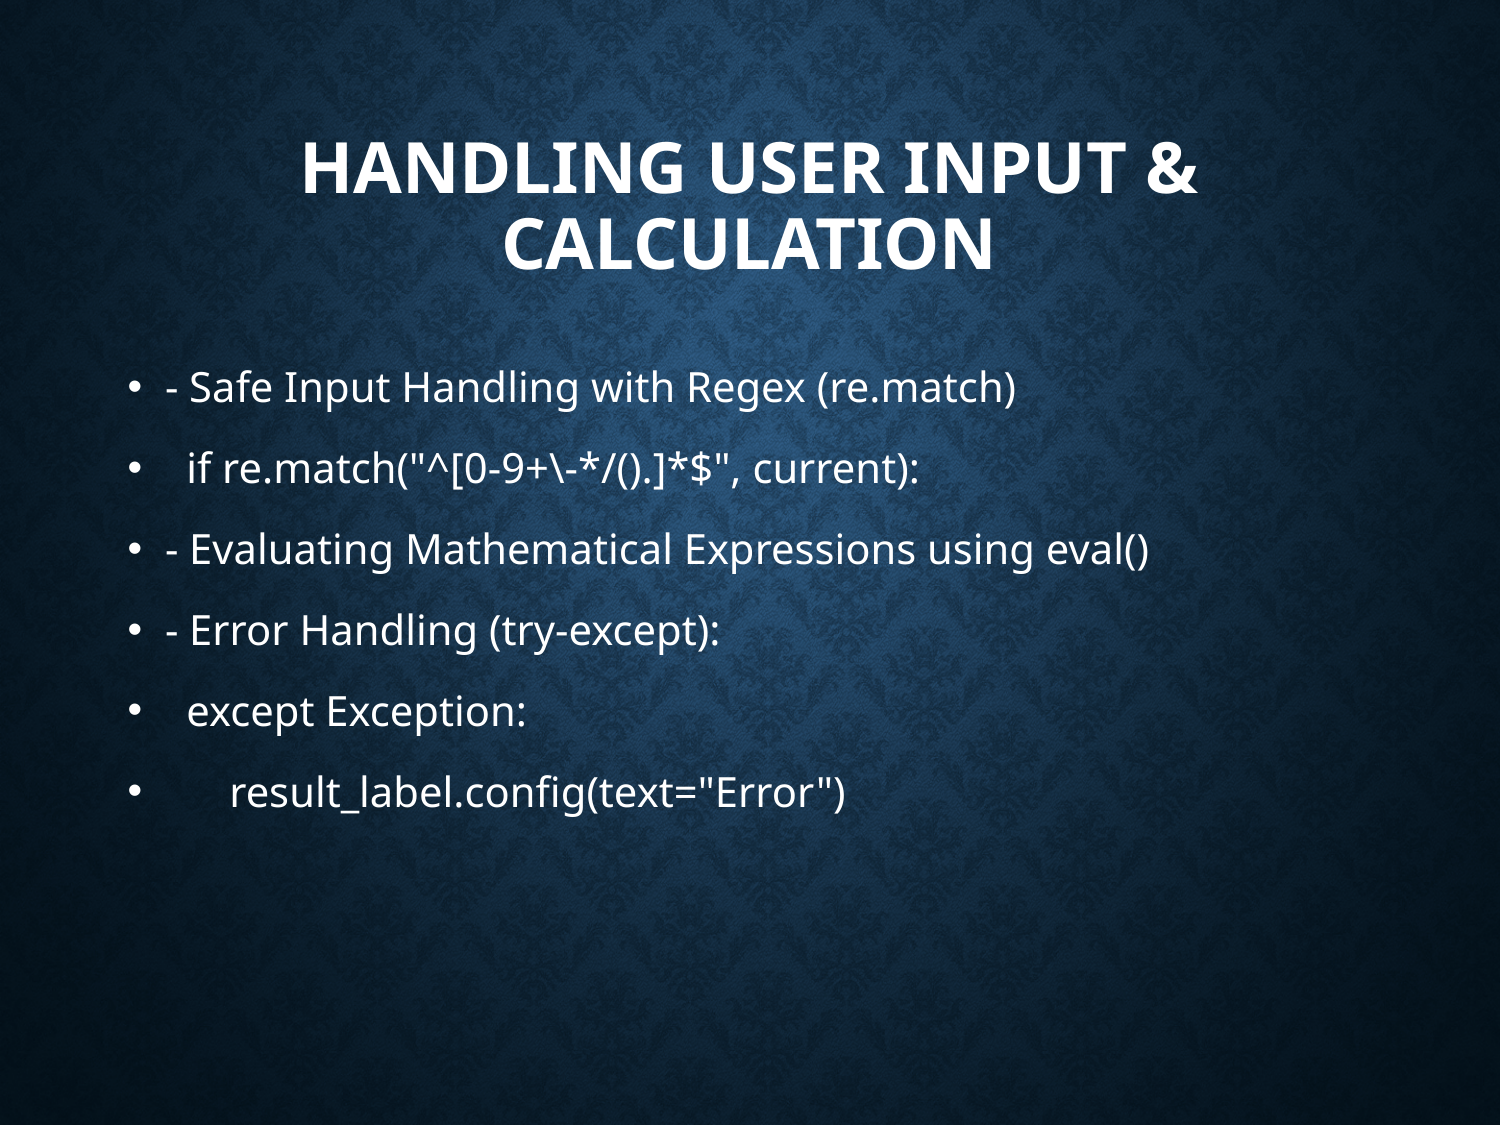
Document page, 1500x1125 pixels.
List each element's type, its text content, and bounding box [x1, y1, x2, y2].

list - Safe Input Handling with Regex (re.match) if re.match("^[0-9+\-*/().]*$", current): - Evaluating Mathematical Expressions using eval() - Error Handling (try-except): except Exception: result_label.config(text="Error") [112, 343, 1387, 950]
title Handling User Input & Calculation [112, 99, 1387, 318]
